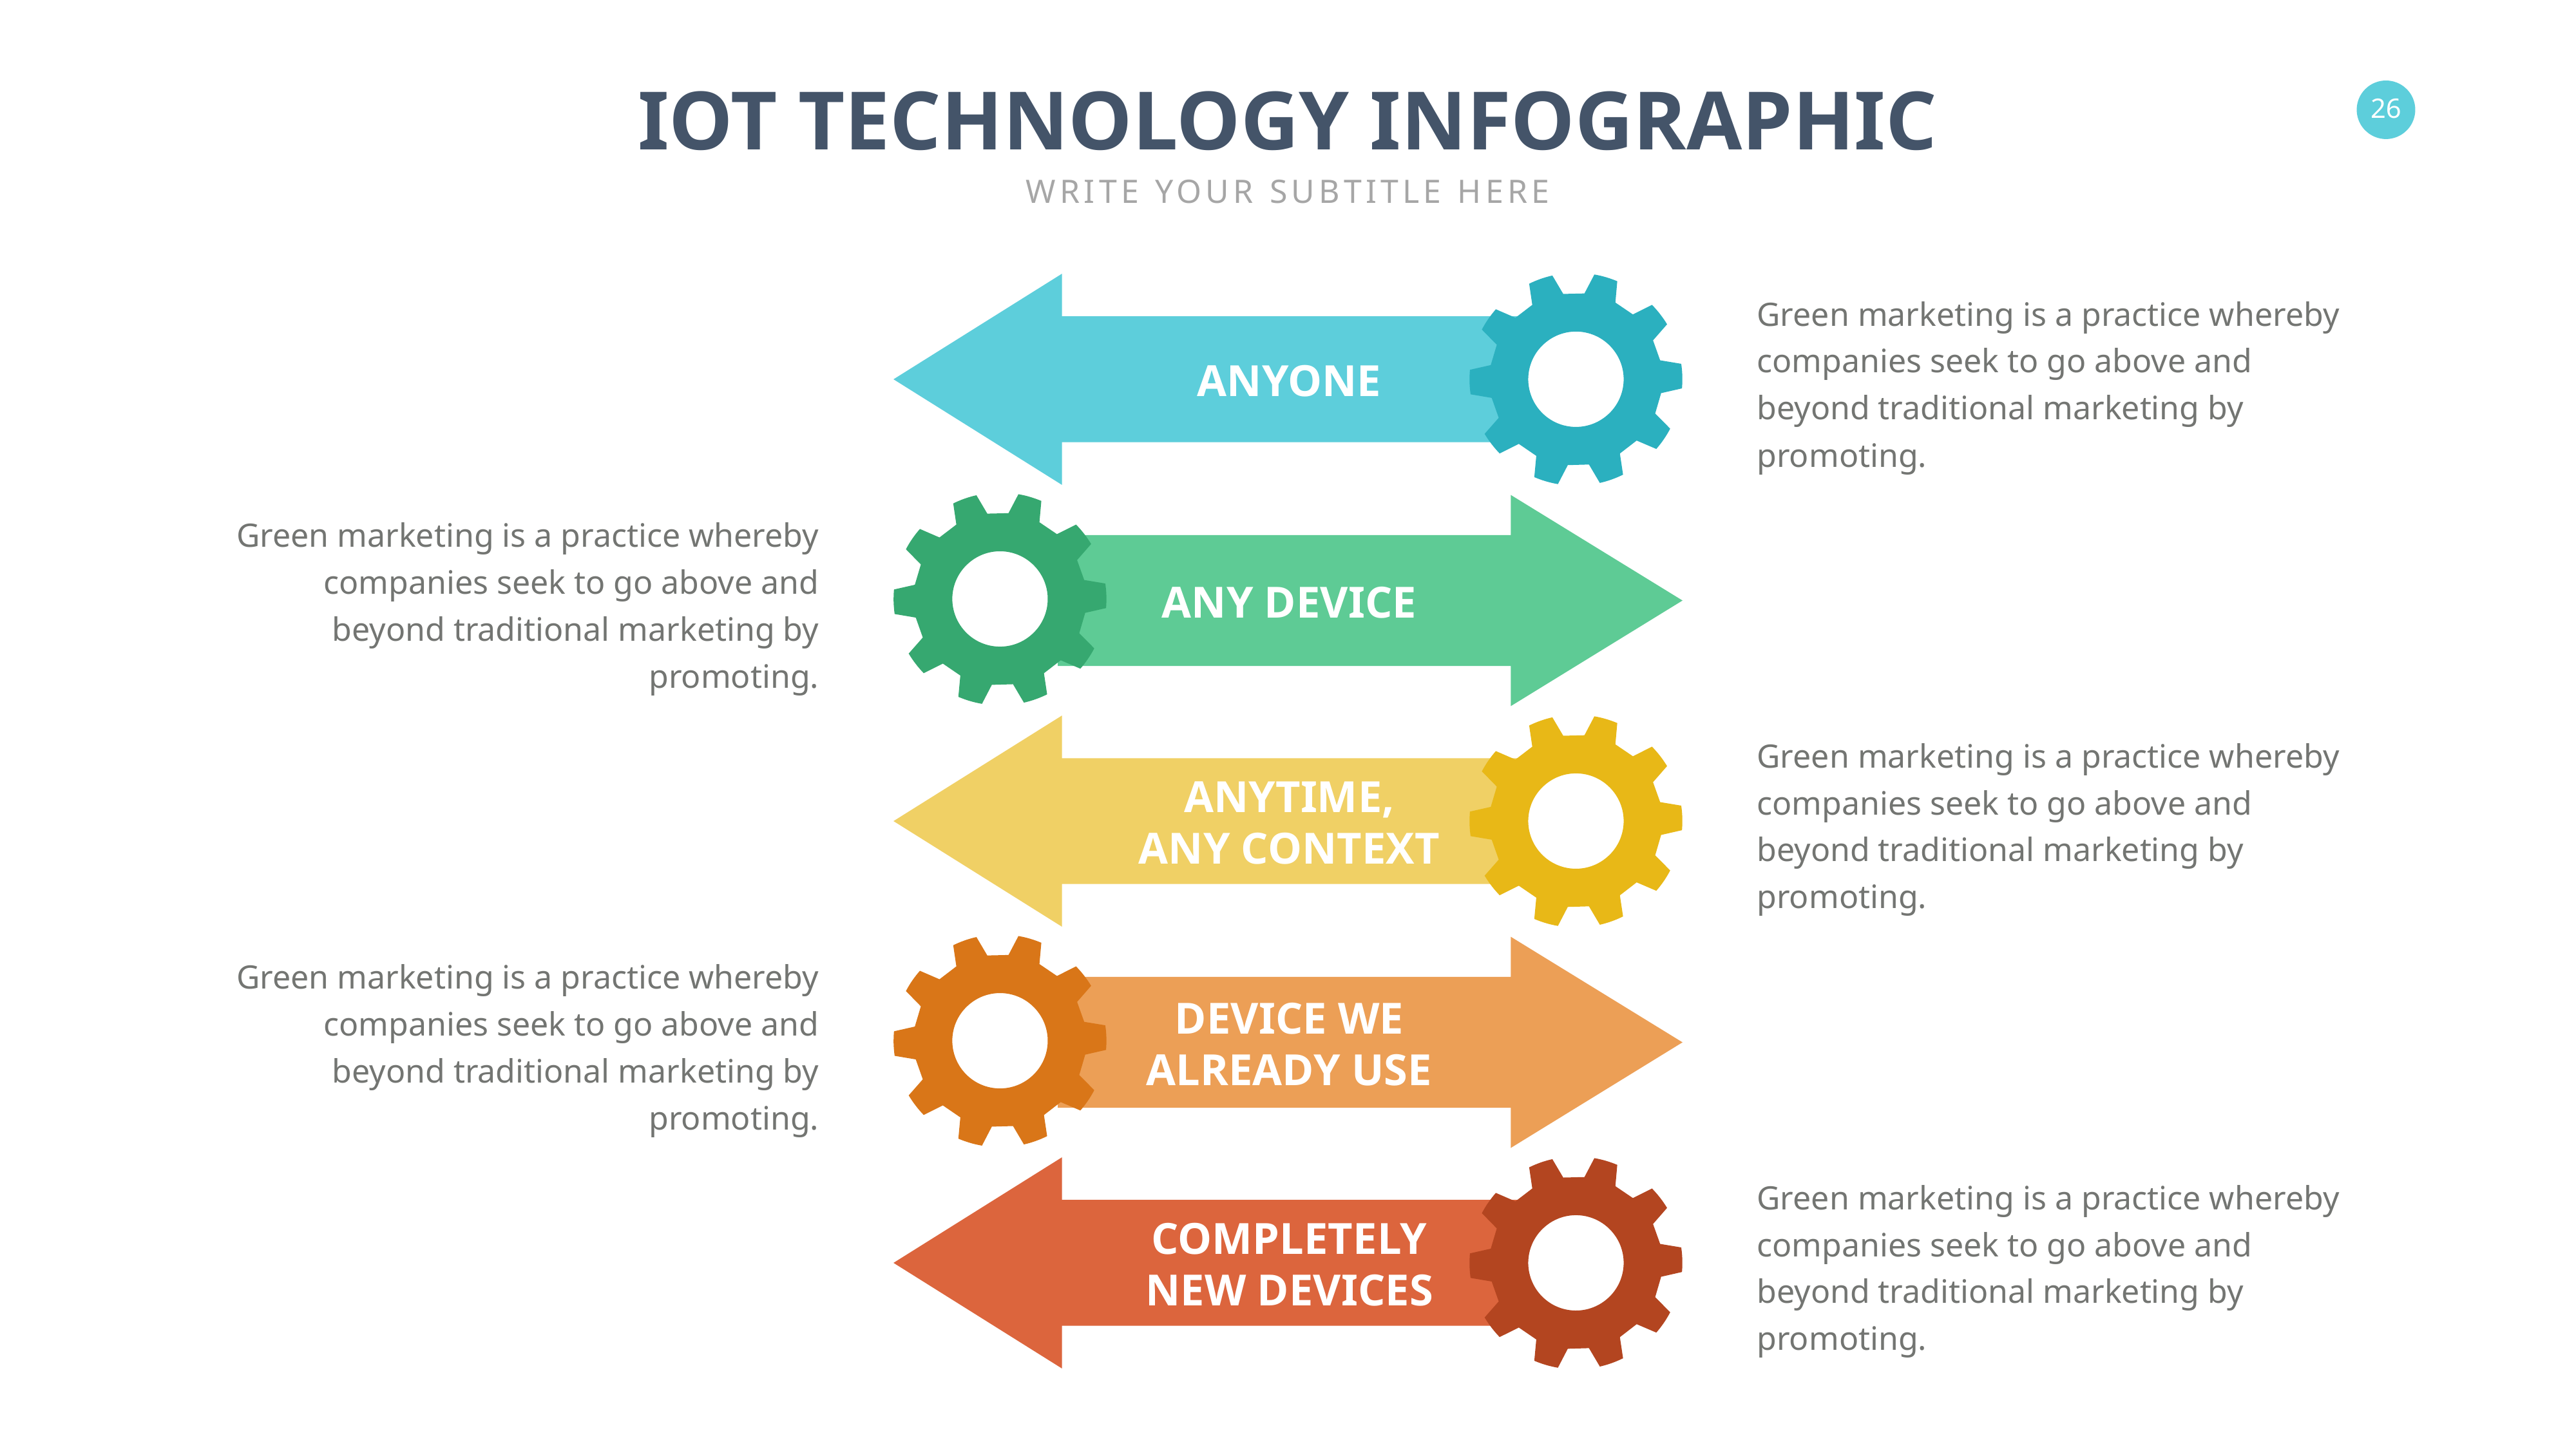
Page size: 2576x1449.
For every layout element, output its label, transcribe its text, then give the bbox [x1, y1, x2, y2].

text_box [1469, 1158, 1683, 1368]
text_box [1057, 661, 1075, 667]
text_box Green marketing is a practice whereby companies seek to go above and beyond traditional marketing by promoting. [1747, 280, 2365, 478]
text_box [892, 272, 1498, 486]
text_box ANYONE [1188, 348, 1391, 410]
text_box Green marketing is a practice whereby companies seek to go above and beyond traditional marketing by promoting. [1747, 722, 2365, 920]
text_box Green marketing is a practice whereby companies seek to go above and beyond traditional marketing by promoting. [1747, 1164, 2365, 1362]
text_box [892, 714, 1498, 928]
text_box ANYTIME, ANY CONTEXT [1129, 764, 1450, 878]
text_box IOT TECHNOLOGY INFOGRAPHIC [628, 64, 1948, 171]
text_box [1469, 716, 1683, 926]
text_box COMPLETELY NEW DEVICES [1136, 1206, 1444, 1320]
text_box [1078, 935, 1684, 1150]
text_box [1057, 1103, 1075, 1109]
text_box DEVICE WE ALREADY USE [1136, 986, 1442, 1099]
text_box [893, 936, 1107, 1146]
text_box WRITE YOUR SUBTITLE HERE [1016, 166, 1560, 215]
text_box Green marketing is a practice whereby companies seek to go above and beyond traditional marketing by promoting. [211, 502, 829, 699]
text_box [893, 494, 1107, 704]
text_box ANY DEVICE [1152, 570, 1427, 631]
text_box [1078, 493, 1684, 708]
text_box Green marketing is a practice whereby companies seek to go above and beyond traditional marketing by promoting. [211, 943, 829, 1141]
text_box [892, 1156, 1498, 1370]
text_box [1469, 274, 1683, 484]
